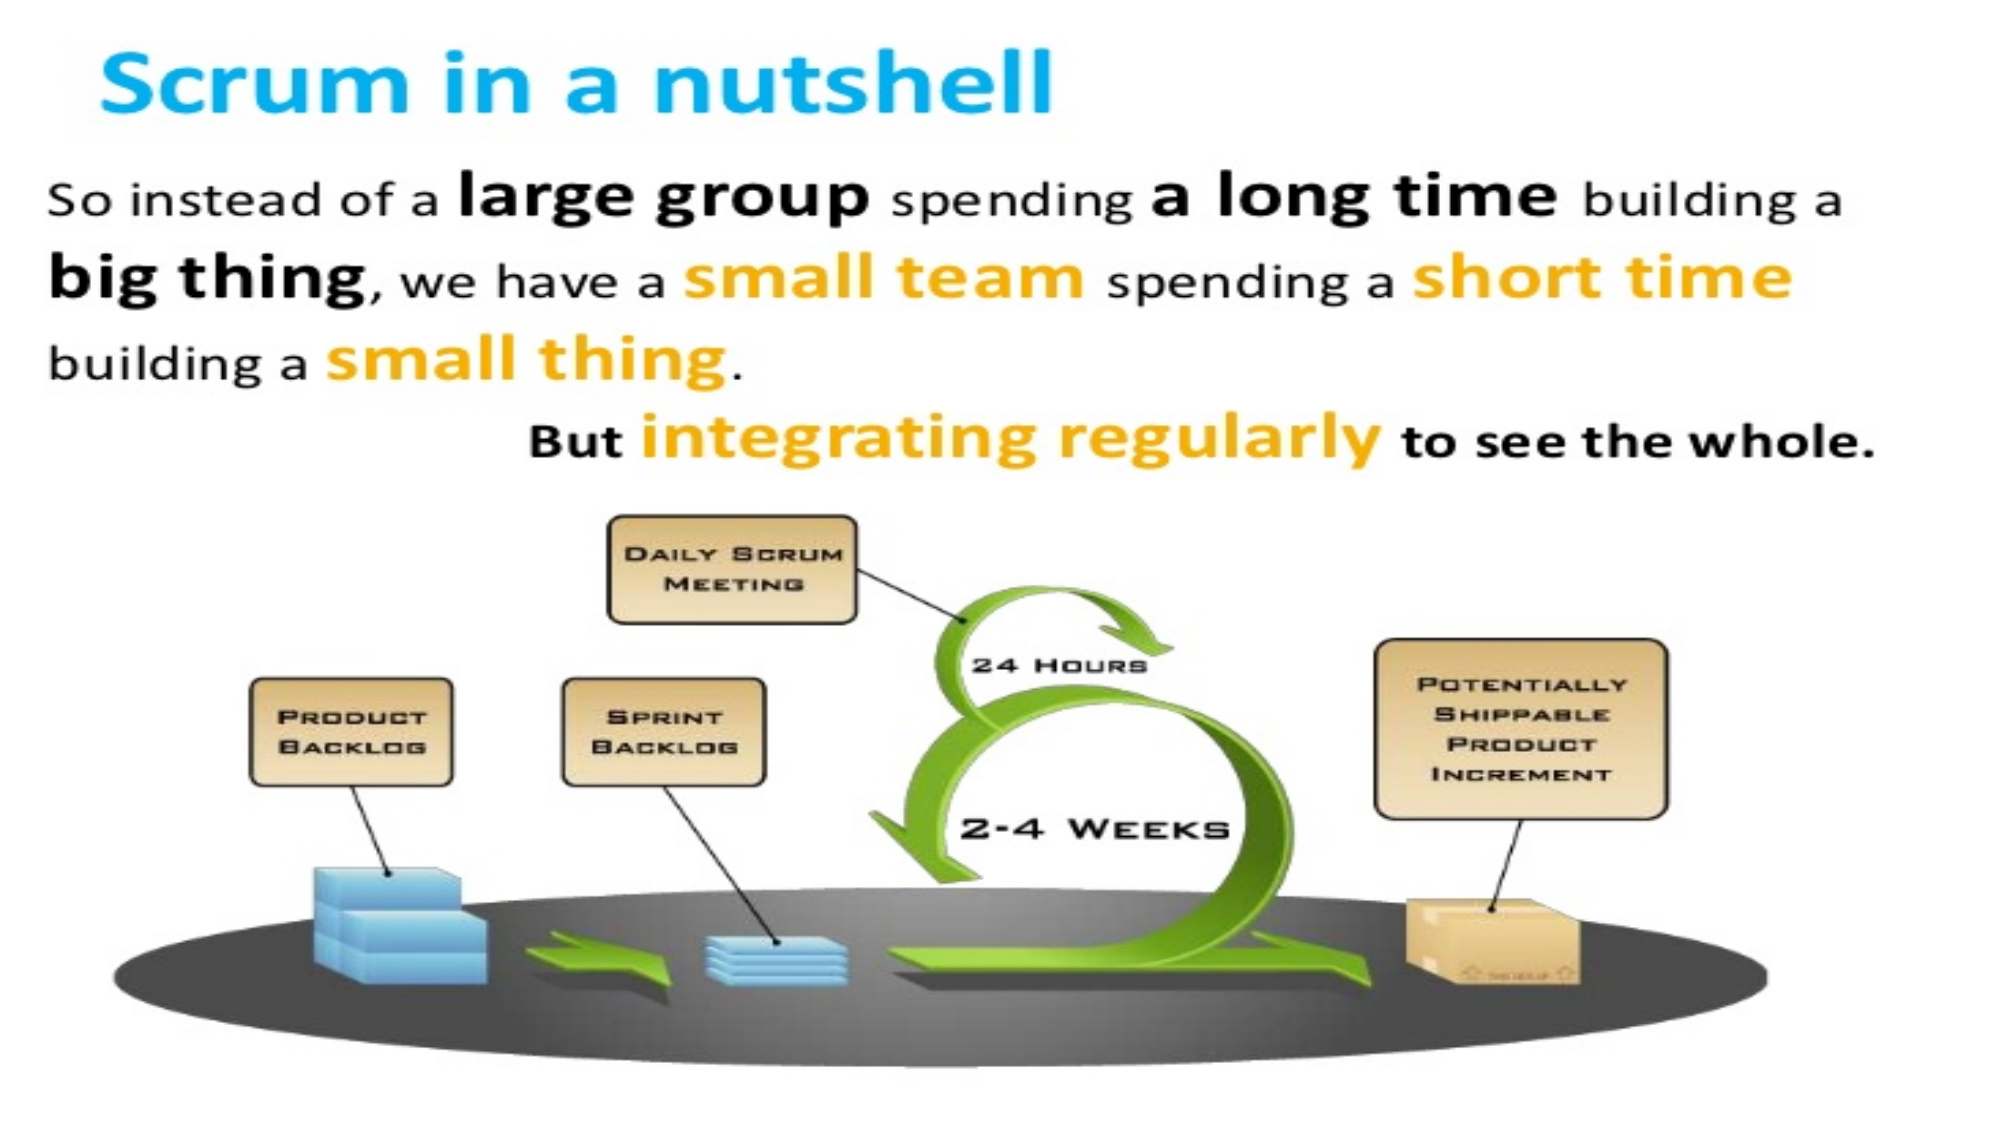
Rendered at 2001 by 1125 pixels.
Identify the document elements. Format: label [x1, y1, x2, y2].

list [0, 0, 1967, 1088]
